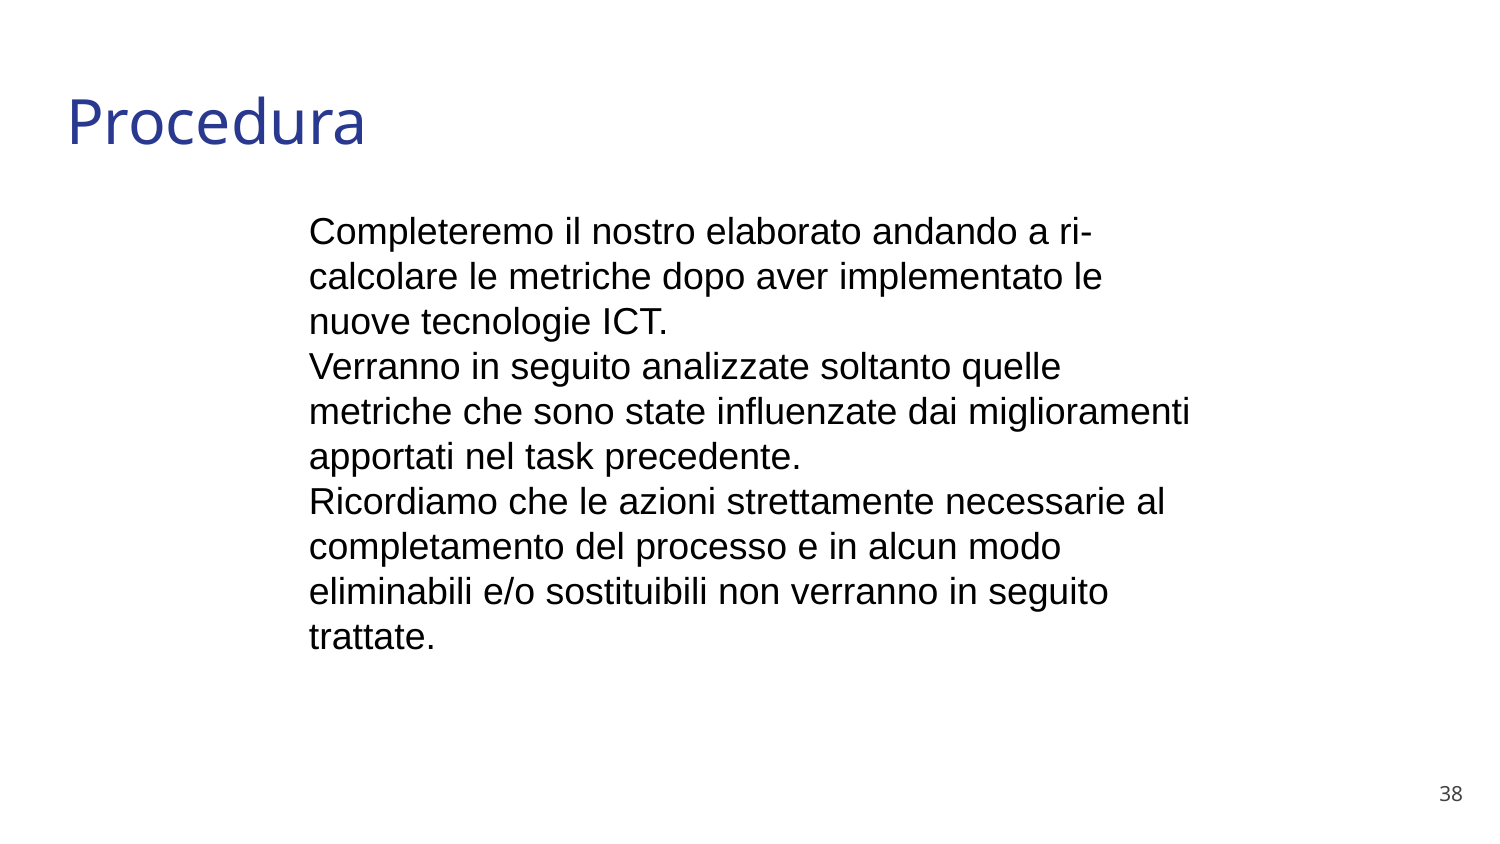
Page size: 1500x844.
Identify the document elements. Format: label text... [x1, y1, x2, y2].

text_box Completeremo il nostro elaborato andando a ri-calcolare le metriche dopo aver implementato le nuove tecnologie ICT. Verranno in seguito analizzate soltanto quelle metriche che sono state influenzate dai miglioramenti apportati nel task precedente. Ricordiamo che le azioni strettamente necessarie al completamento del processo e in alcun modo eliminabili e/o sostituibili non verranno in seguito trattate. [294, 191, 1206, 537]
title Procedura [51, 67, 1449, 167]
slide_number 38 [1387, 762, 1478, 828]
